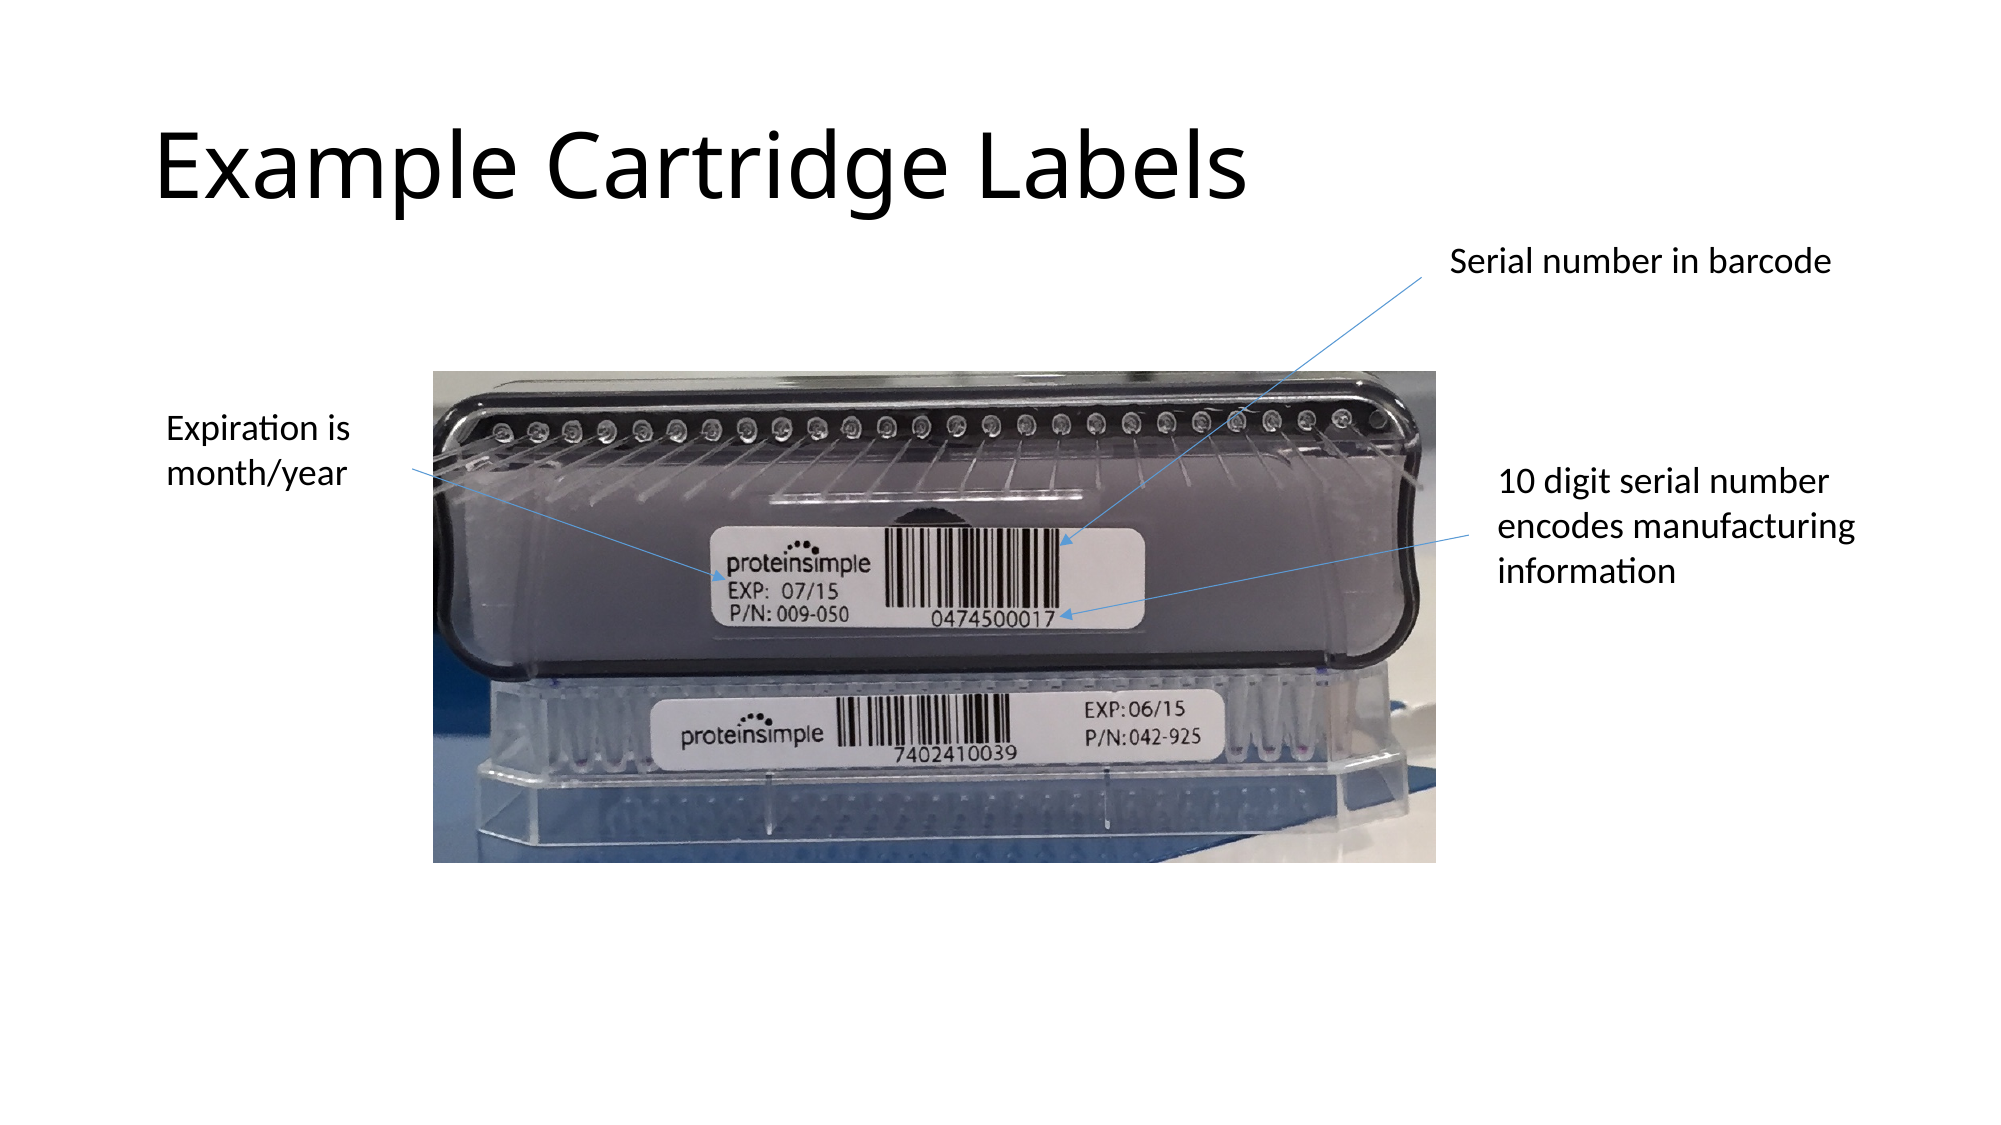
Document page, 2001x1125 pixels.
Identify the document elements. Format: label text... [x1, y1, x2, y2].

text_box 10 digit serial number encodes manufacturing information [1482, 448, 1959, 599]
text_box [1059, 277, 1422, 546]
title Example Cartridge Labels [137, 59, 1863, 278]
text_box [1059, 535, 1469, 617]
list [433, 371, 1436, 863]
text_box Expiration is month/year [151, 395, 433, 501]
text_box Serial number in barcode [1435, 228, 1958, 289]
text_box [412, 468, 726, 580]
